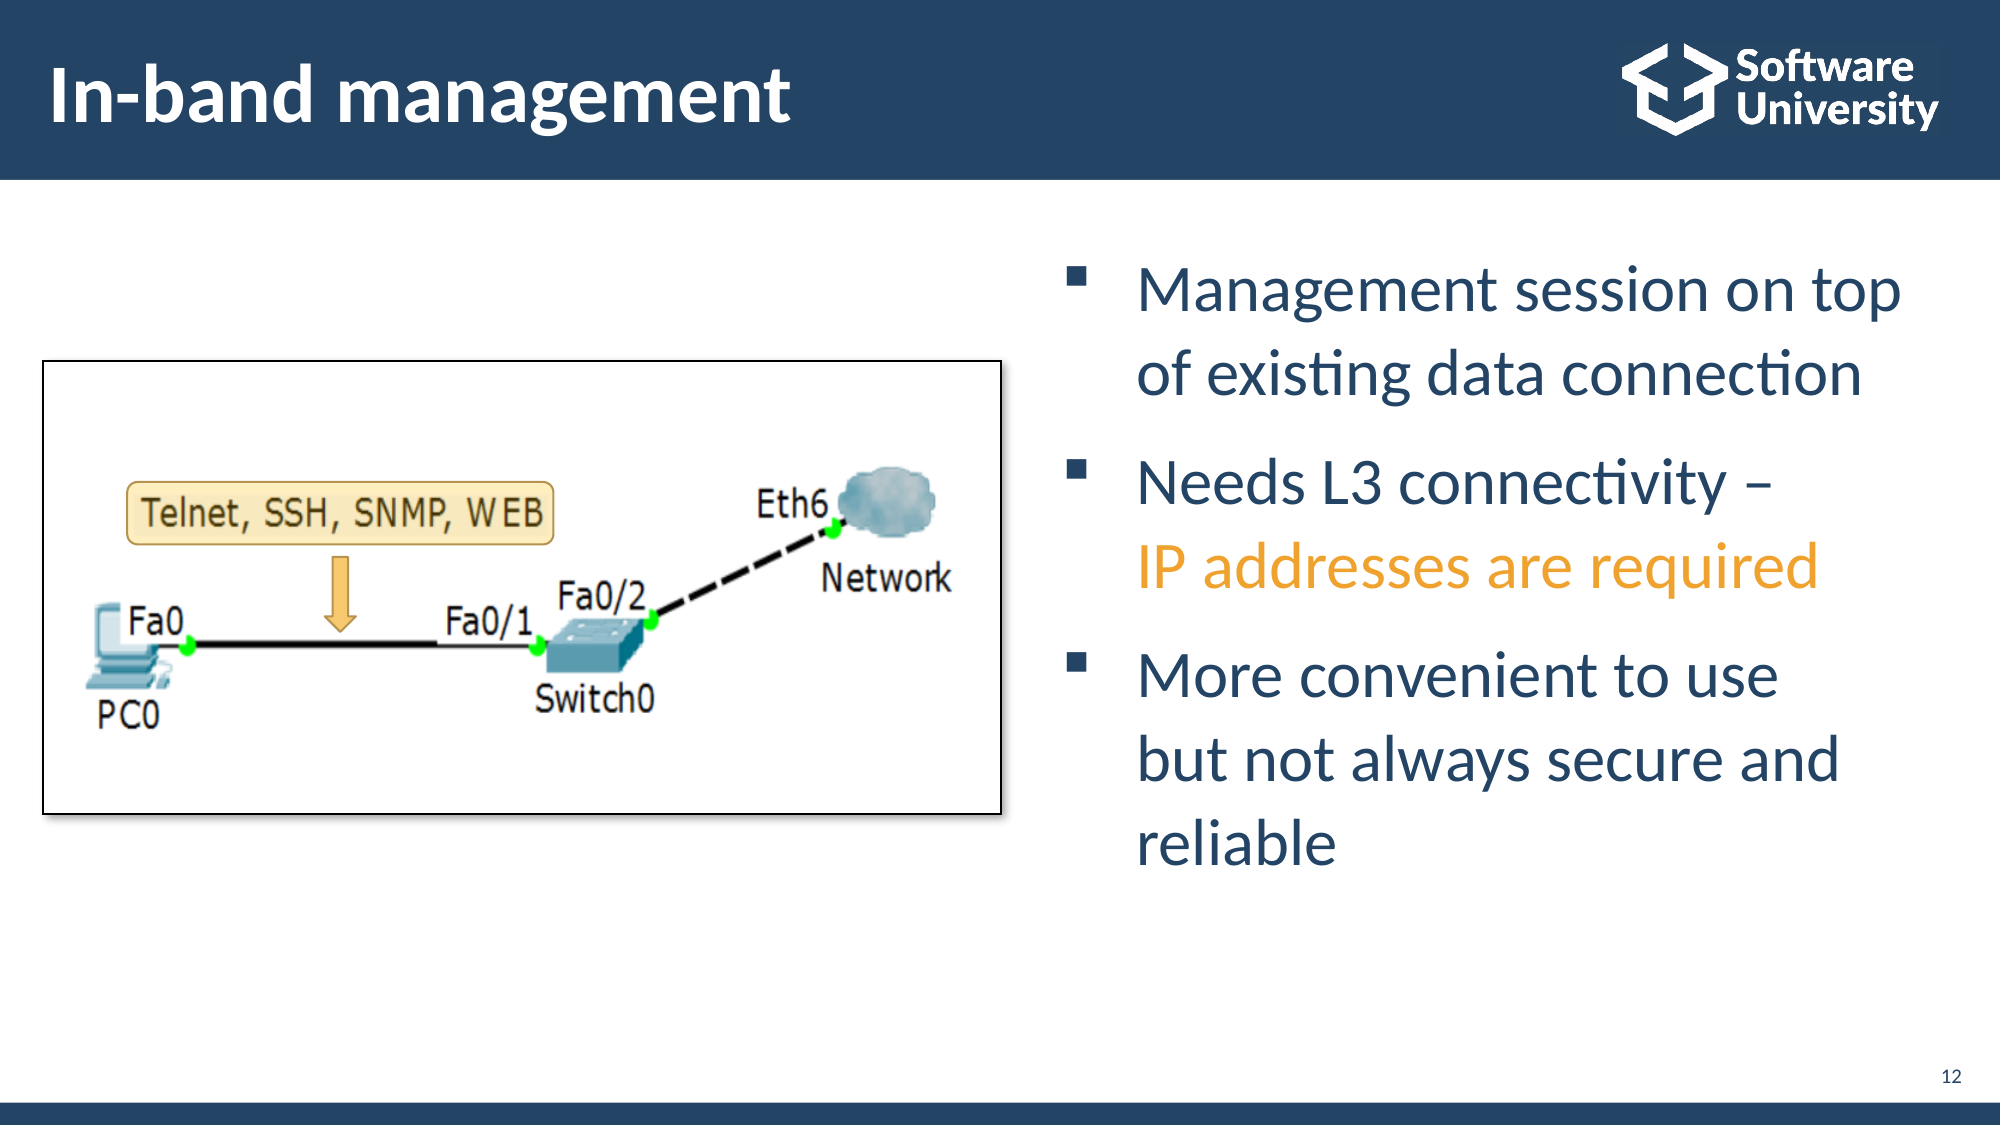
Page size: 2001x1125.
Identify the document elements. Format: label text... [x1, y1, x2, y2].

list Management session on top of existing data connection Needs L3 connectivity – IP addresses are required More convenient to use but not always secure and reliable [1043, 234, 1956, 1030]
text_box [43, 361, 1001, 814]
picture [1622, 43, 1939, 136]
title In-band management [31, 16, 1591, 162]
slide_number 12 [1897, 1049, 1968, 1101]
